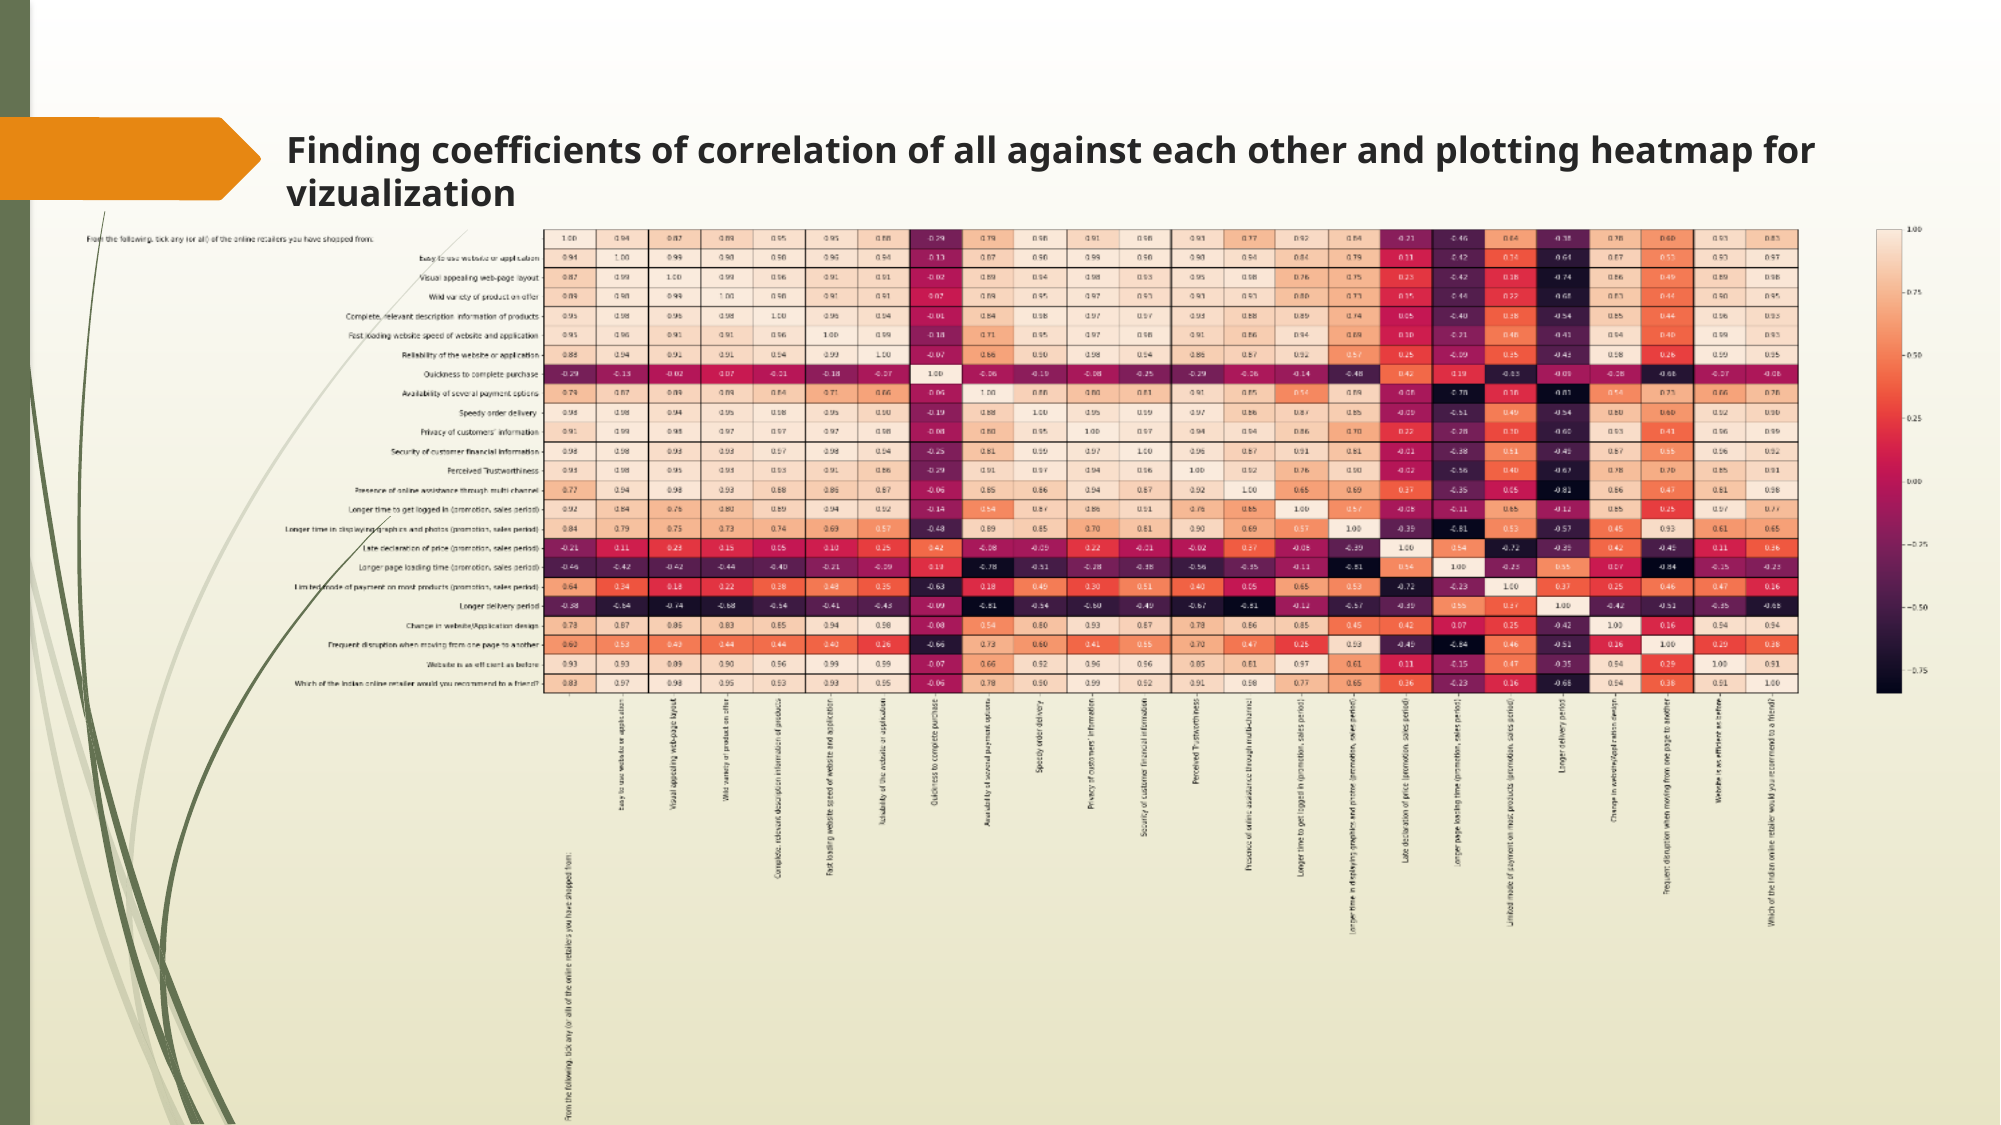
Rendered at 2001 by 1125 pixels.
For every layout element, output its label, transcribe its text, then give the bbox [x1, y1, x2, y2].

title Finding coefficients of correlation of all against each other and plotting heatmap for vizualization [271, 119, 1888, 221]
picture [82, 222, 1933, 1125]
